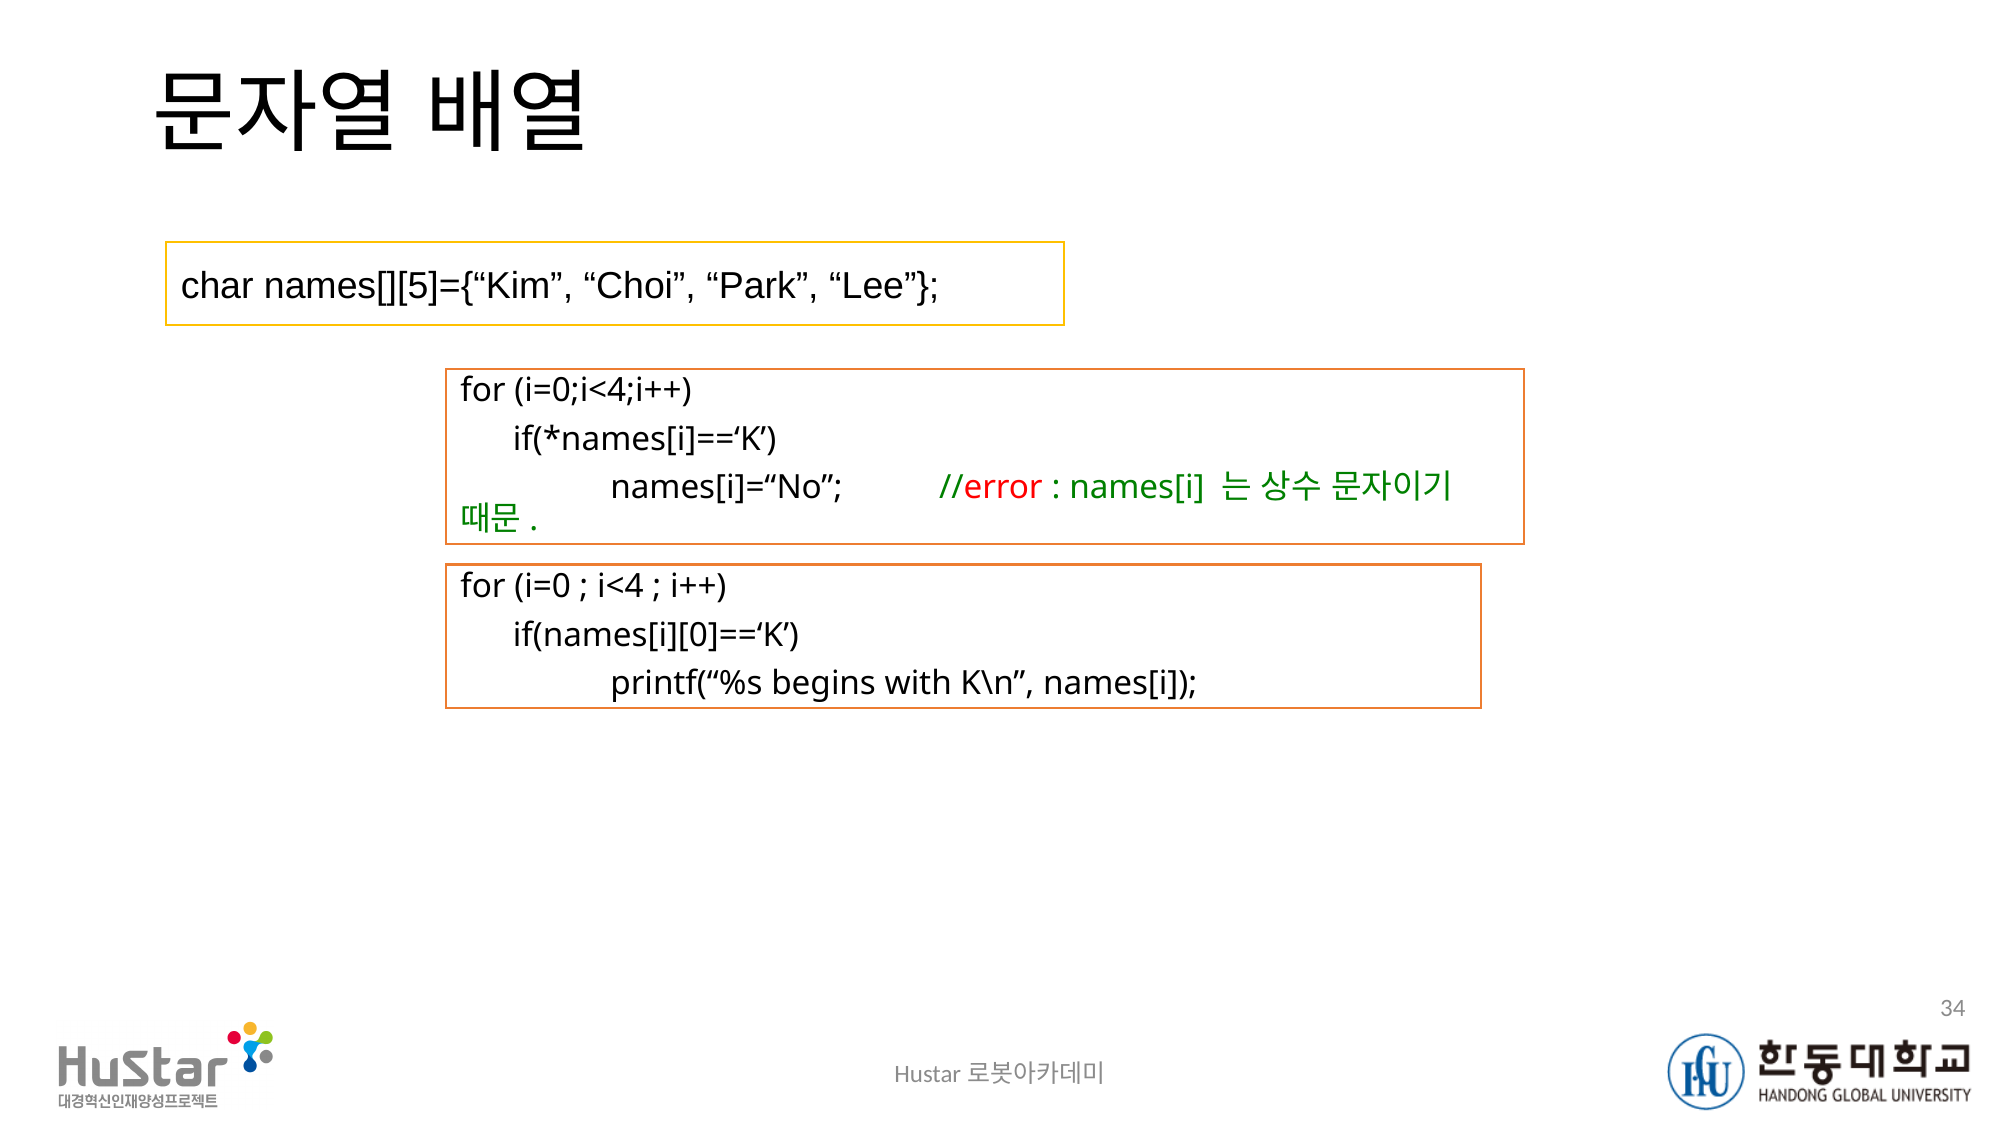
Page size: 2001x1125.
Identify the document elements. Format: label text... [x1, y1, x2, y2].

text_box char names[][5]={“Kim”, “Choi”, “Park”, “Lee”}; [165, 241, 1065, 326]
picture [56, 1020, 274, 1110]
title 문자열 배열 [137, 59, 1863, 172]
picture [1666, 1030, 1981, 1113]
footer Hustar로봇아카데미 [662, 1042, 1338, 1103]
text_box for (i=0 ; i<4 ; i++) if(names[i][0]==‘K’) printf(“%s begins with K\n”, names[i]); [445, 563, 1482, 709]
slide_number 34 [1887, 976, 1981, 1037]
text_box for (i=0;i<4;i++) if(*names[i]==‘K’) names[i]=“No”; //error : names[i] 는 상수 문자이기 때문. [445, 368, 1525, 545]
